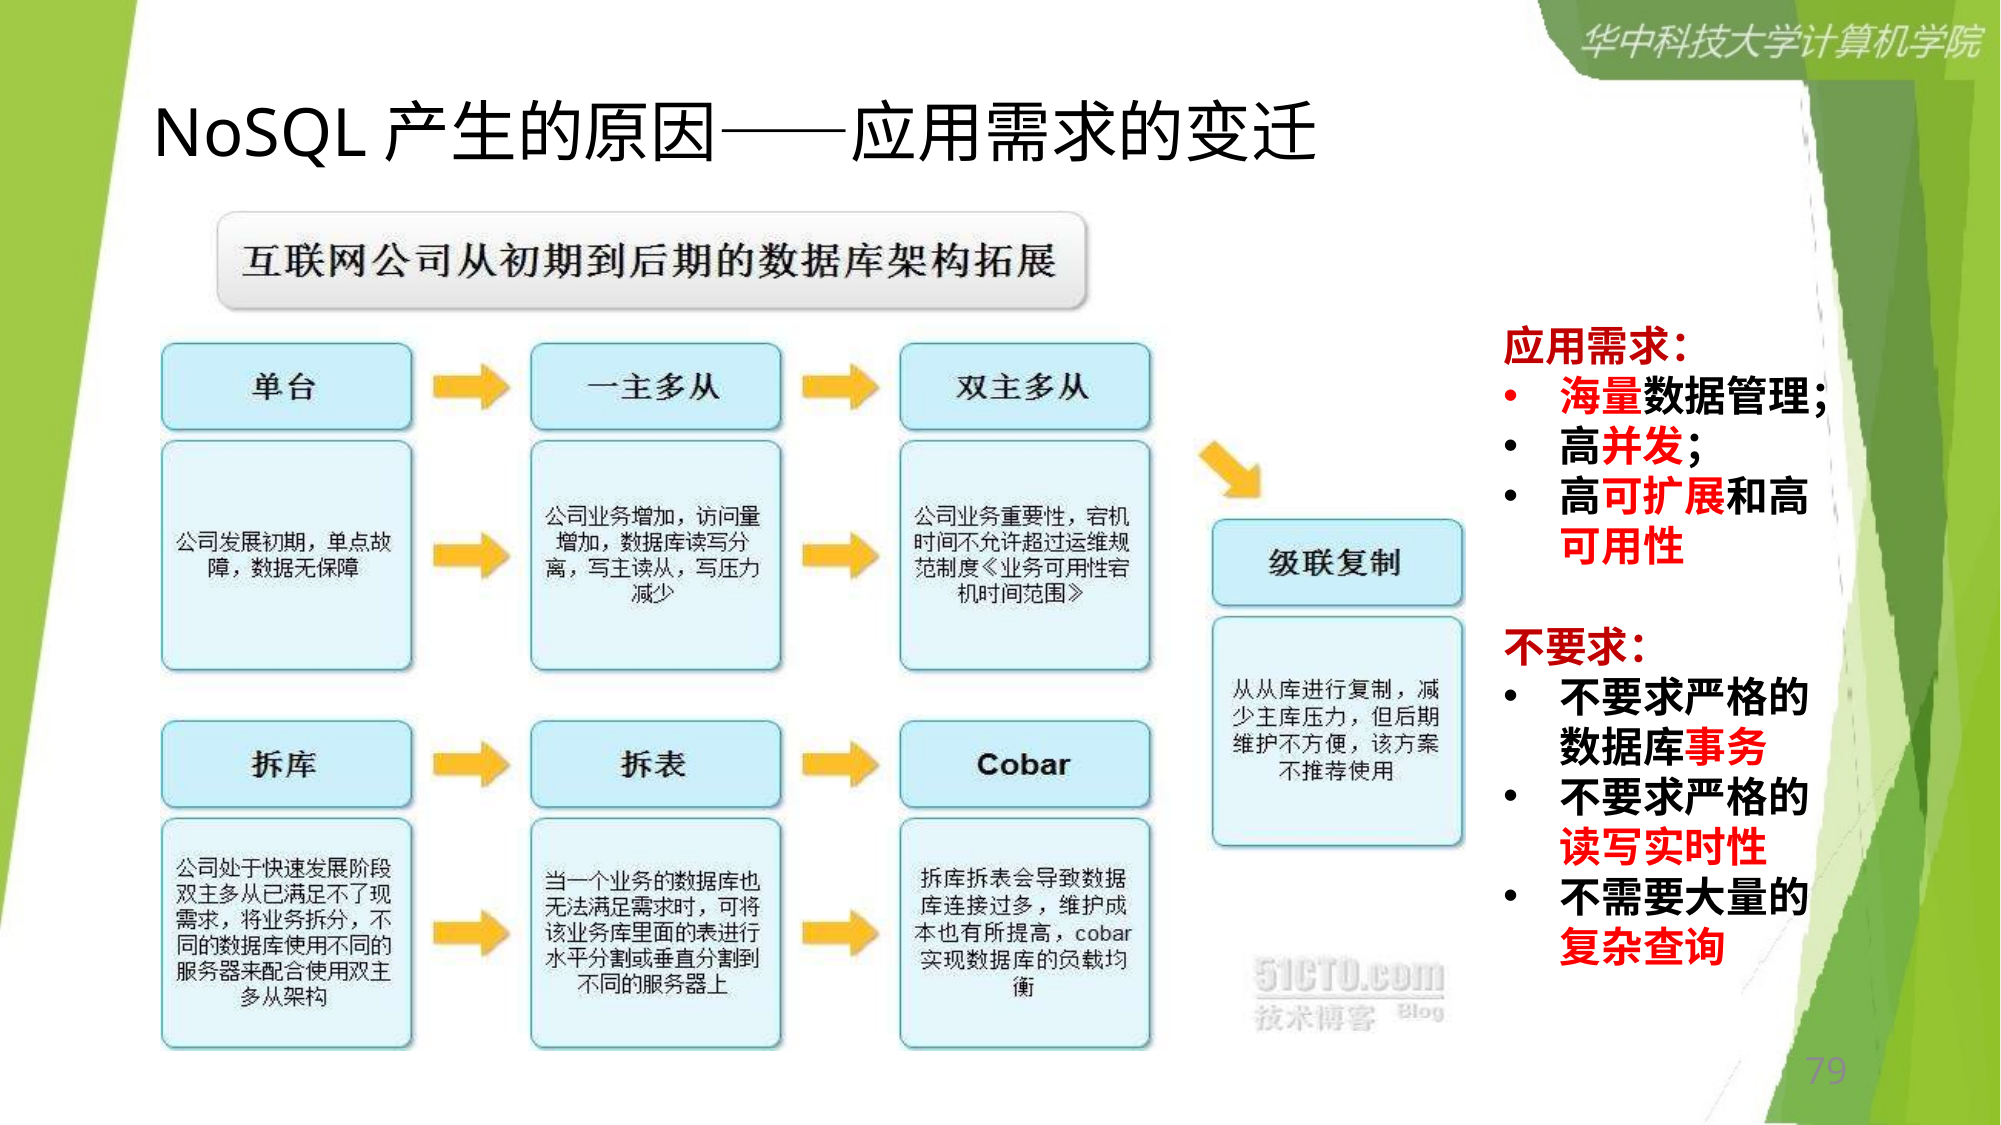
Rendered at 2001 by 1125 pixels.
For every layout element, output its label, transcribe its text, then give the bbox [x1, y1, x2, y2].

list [160, 210, 1466, 1051]
title NoSQL产生的原因——应用需求的变迁 [137, 59, 1863, 211]
slide_number 79 [1412, 1042, 1863, 1103]
picture [0, 0, 2001, 1125]
text_box 应用需求： 海量数据管理； 高并发； 高可扩展和高可用性 不要求： 不要求严格的数据库事务 不要求严格的读写实时性 不需要大量的复杂查询 [1488, 312, 1841, 978]
